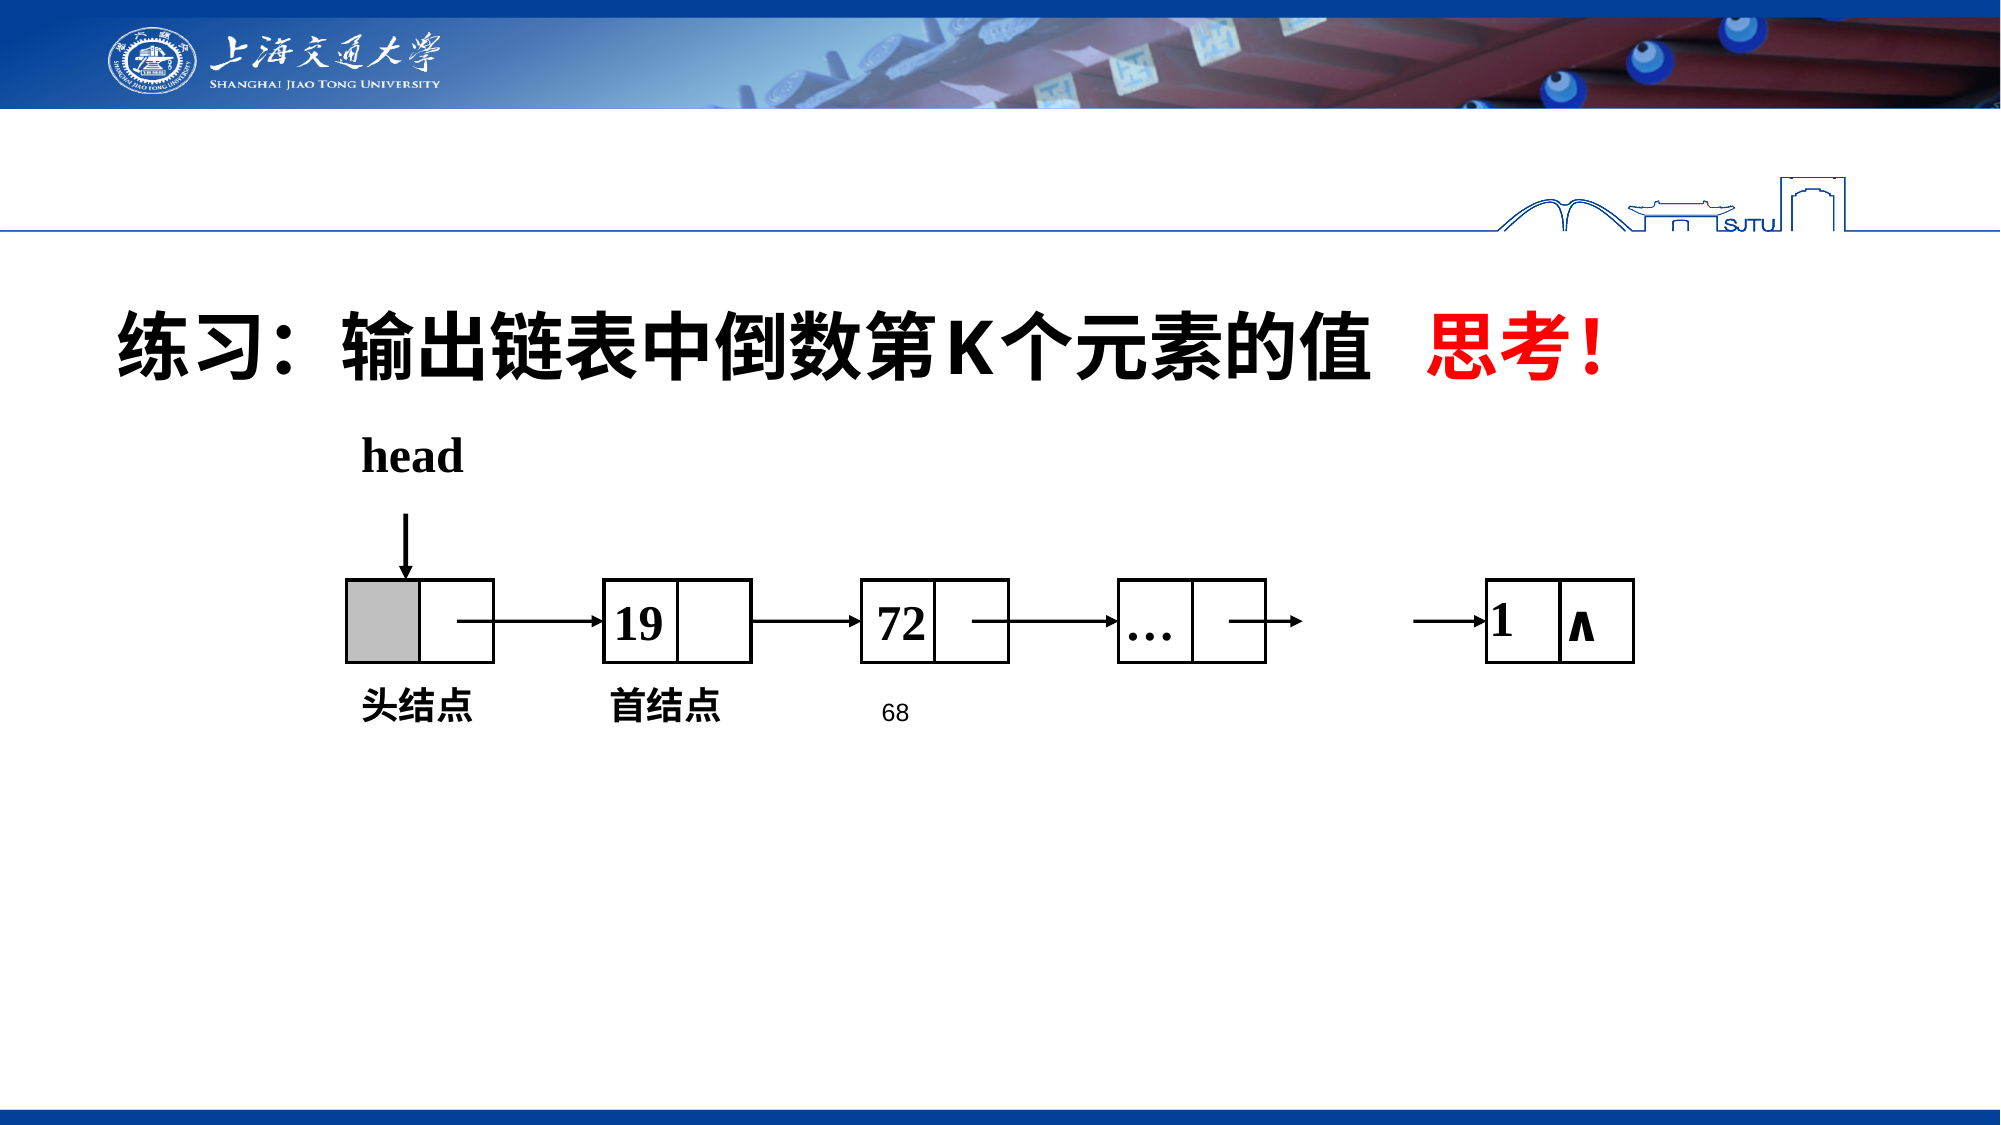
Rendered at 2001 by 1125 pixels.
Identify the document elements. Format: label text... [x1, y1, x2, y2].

text_box 首结点 [594, 674, 748, 735]
text_box [456, 615, 603, 628]
slide_number 68 [658, 689, 1134, 765]
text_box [346, 414, 494, 580]
text_box [419, 580, 494, 663]
picture [0, 0, 2001, 109]
list 练习：输出链表中倒数第K个元素的值 思考！ [101, 274, 1831, 398]
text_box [603, 580, 752, 663]
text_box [1118, 580, 1266, 663]
text_box [346, 580, 419, 663]
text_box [1486, 580, 1634, 663]
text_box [861, 580, 1009, 663]
text_box [1413, 615, 1486, 628]
text_box 头结点 [346, 674, 500, 735]
text_box [752, 615, 861, 628]
text_box [1009, 615, 1118, 628]
text_box [1266, 615, 1303, 628]
